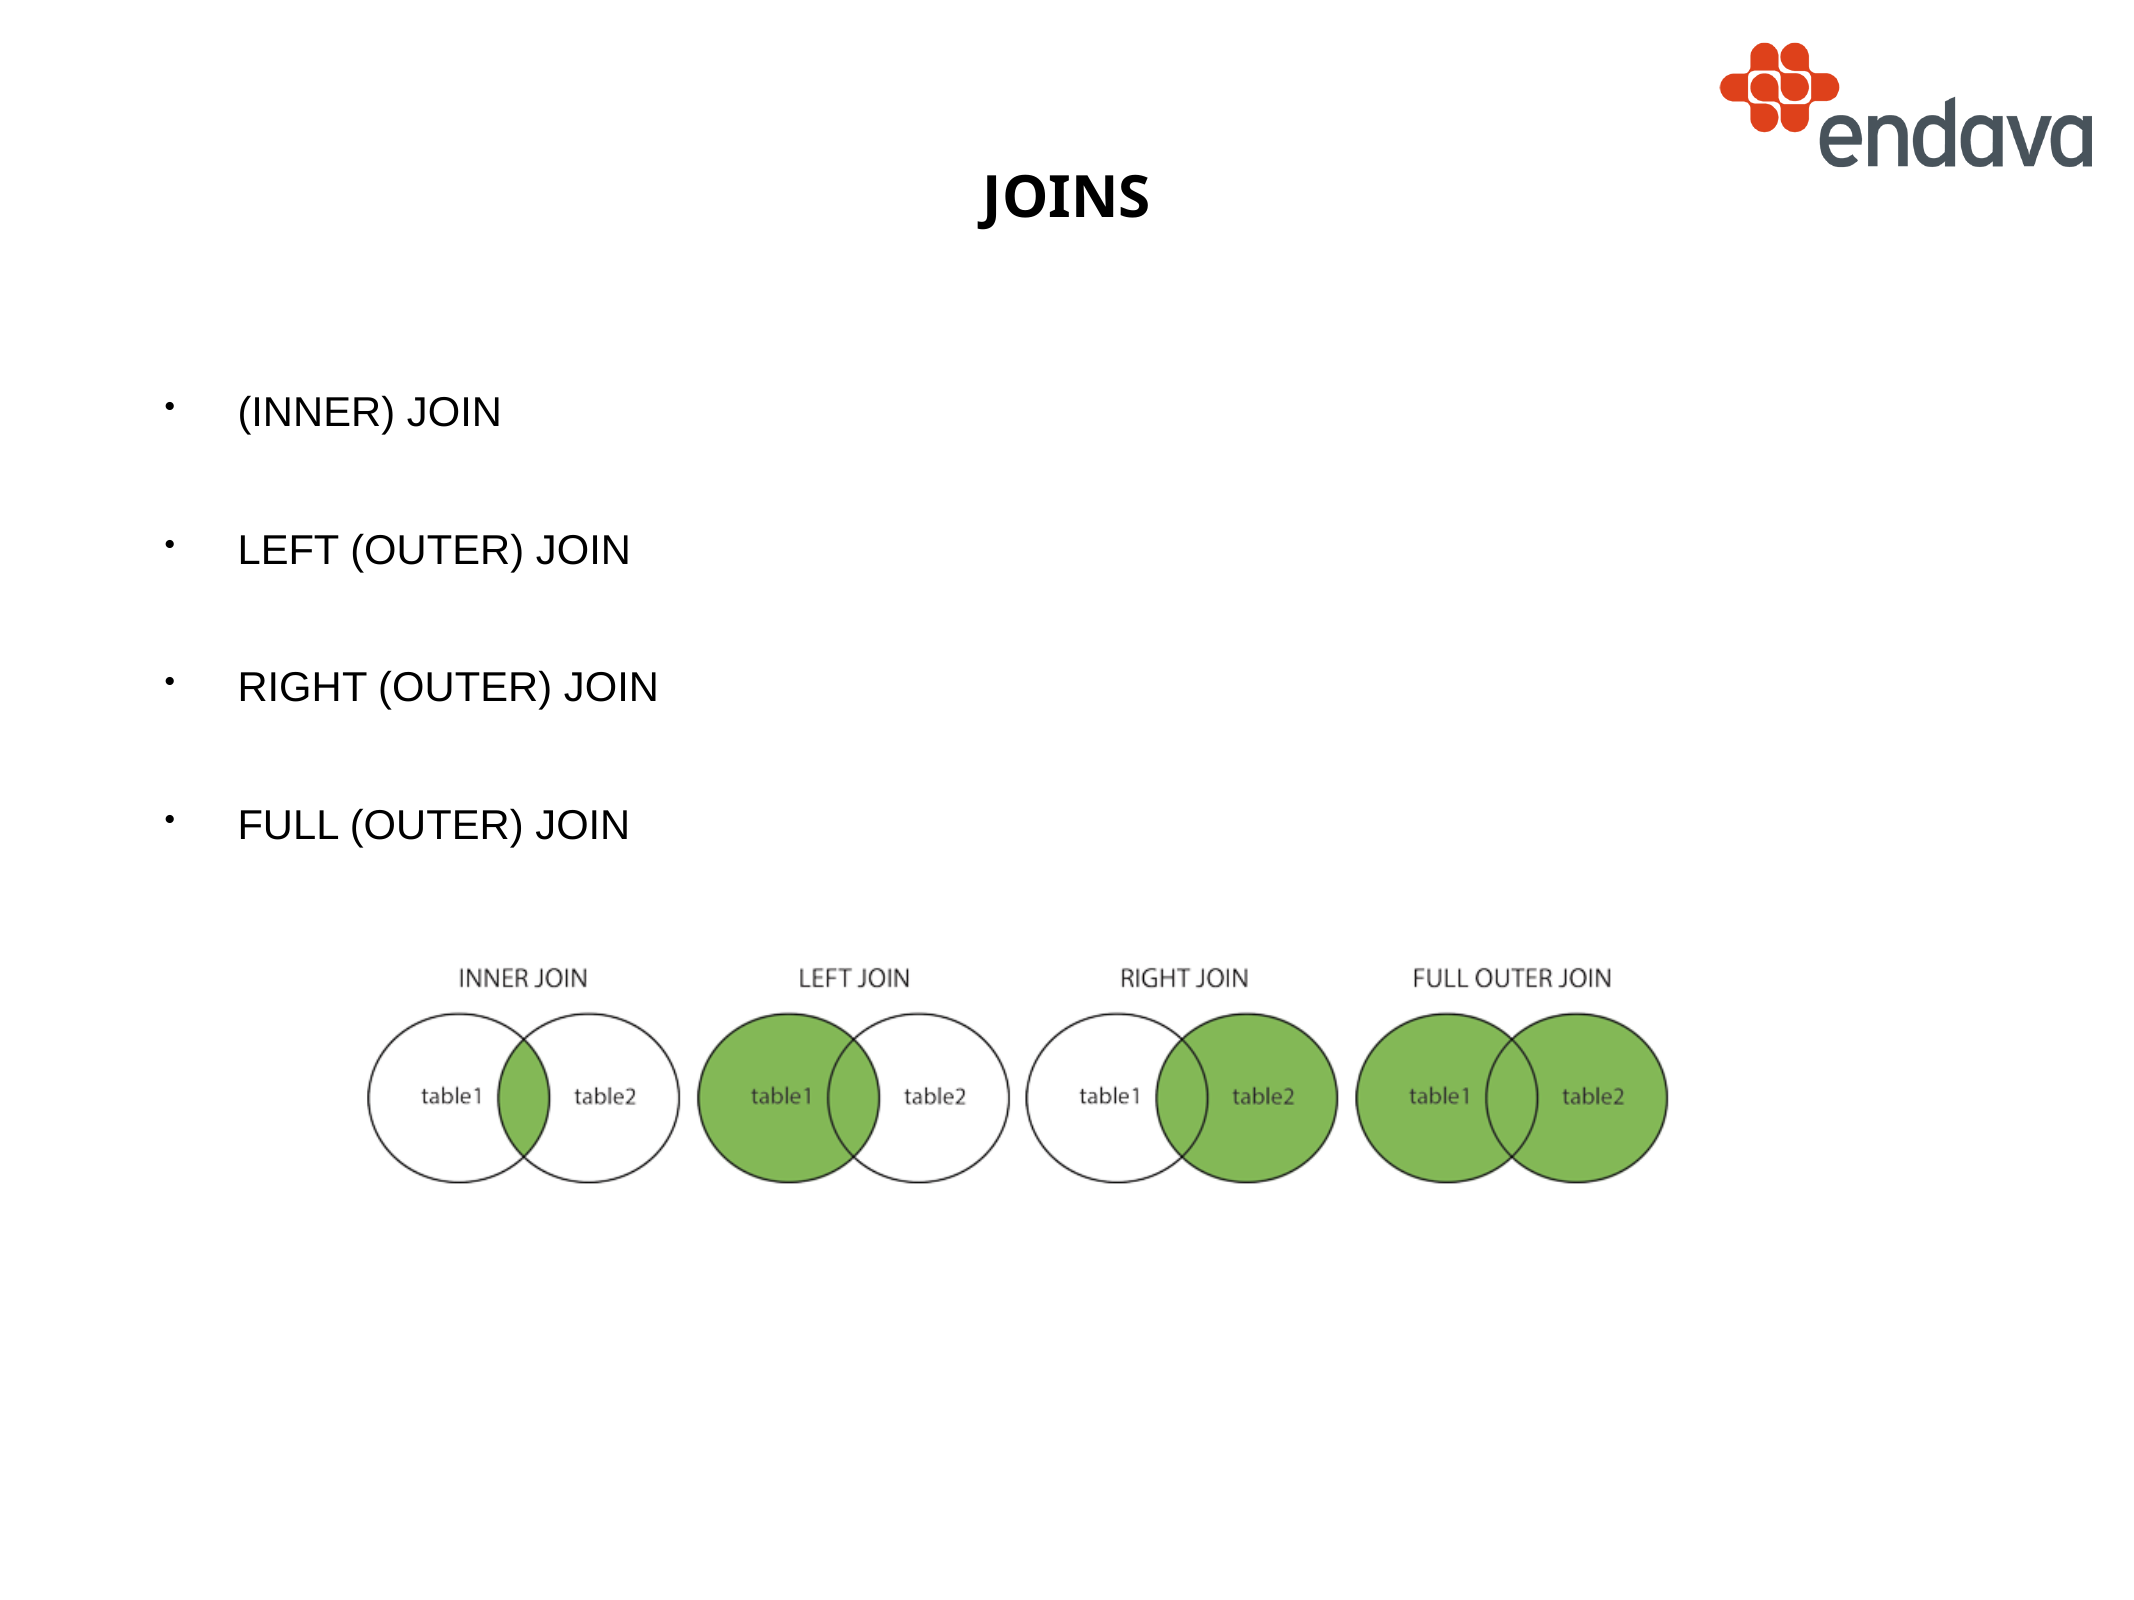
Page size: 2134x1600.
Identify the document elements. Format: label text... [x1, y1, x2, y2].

list (INNER) JOIN LEFT (OUTER) JOIN RIGHT (OUTER) JOIN FULL (OUTER) JOIN [155, 324, 1978, 1459]
picture [1717, 39, 2092, 168]
picture [366, 937, 1674, 1193]
title JOINS [155, 124, 1978, 263]
